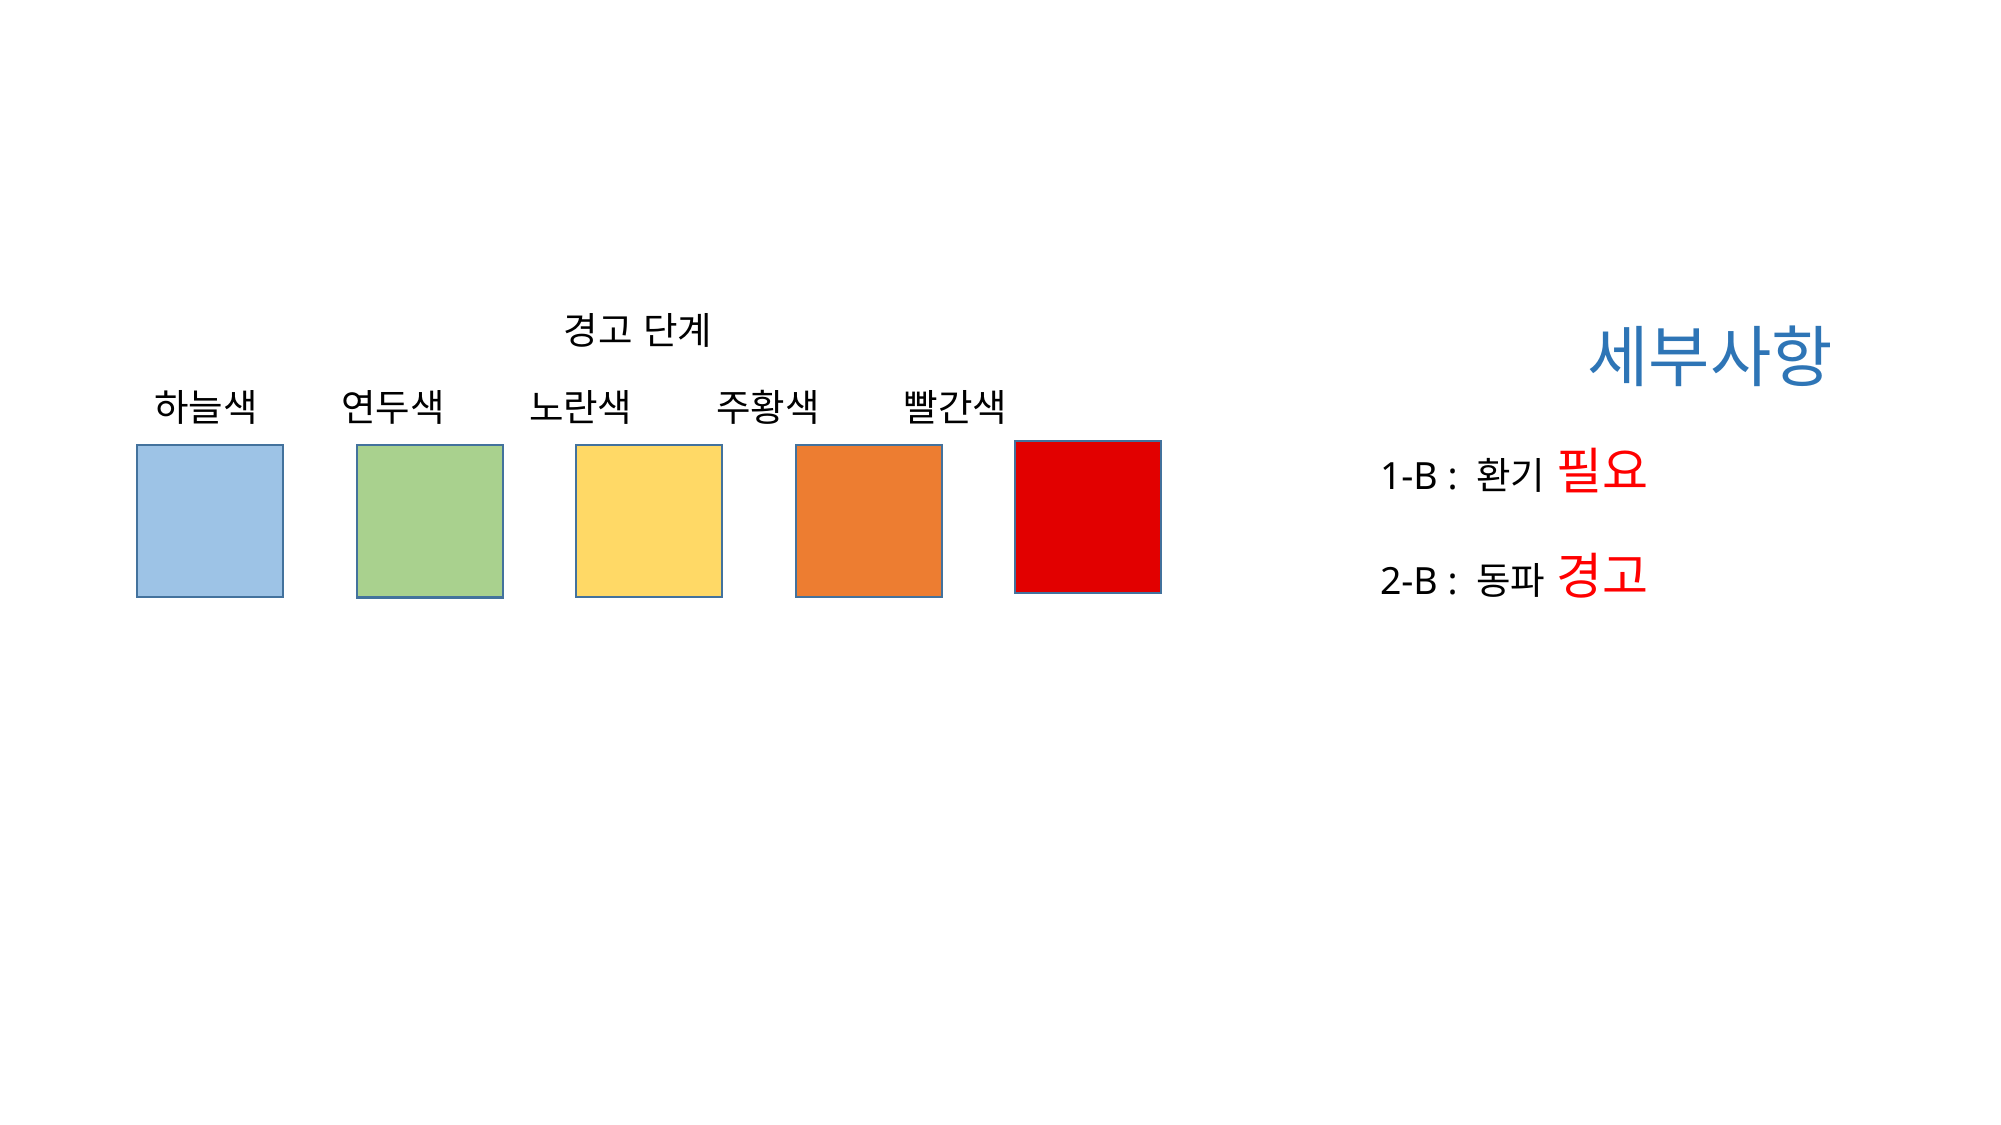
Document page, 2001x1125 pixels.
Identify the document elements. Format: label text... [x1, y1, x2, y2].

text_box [137, 376, 1162, 598]
text_box 세부사항 1-B : 환기 필요 2-B : 동파 경고 [1365, 307, 2000, 613]
text_box 경고 단계 [549, 299, 728, 360]
